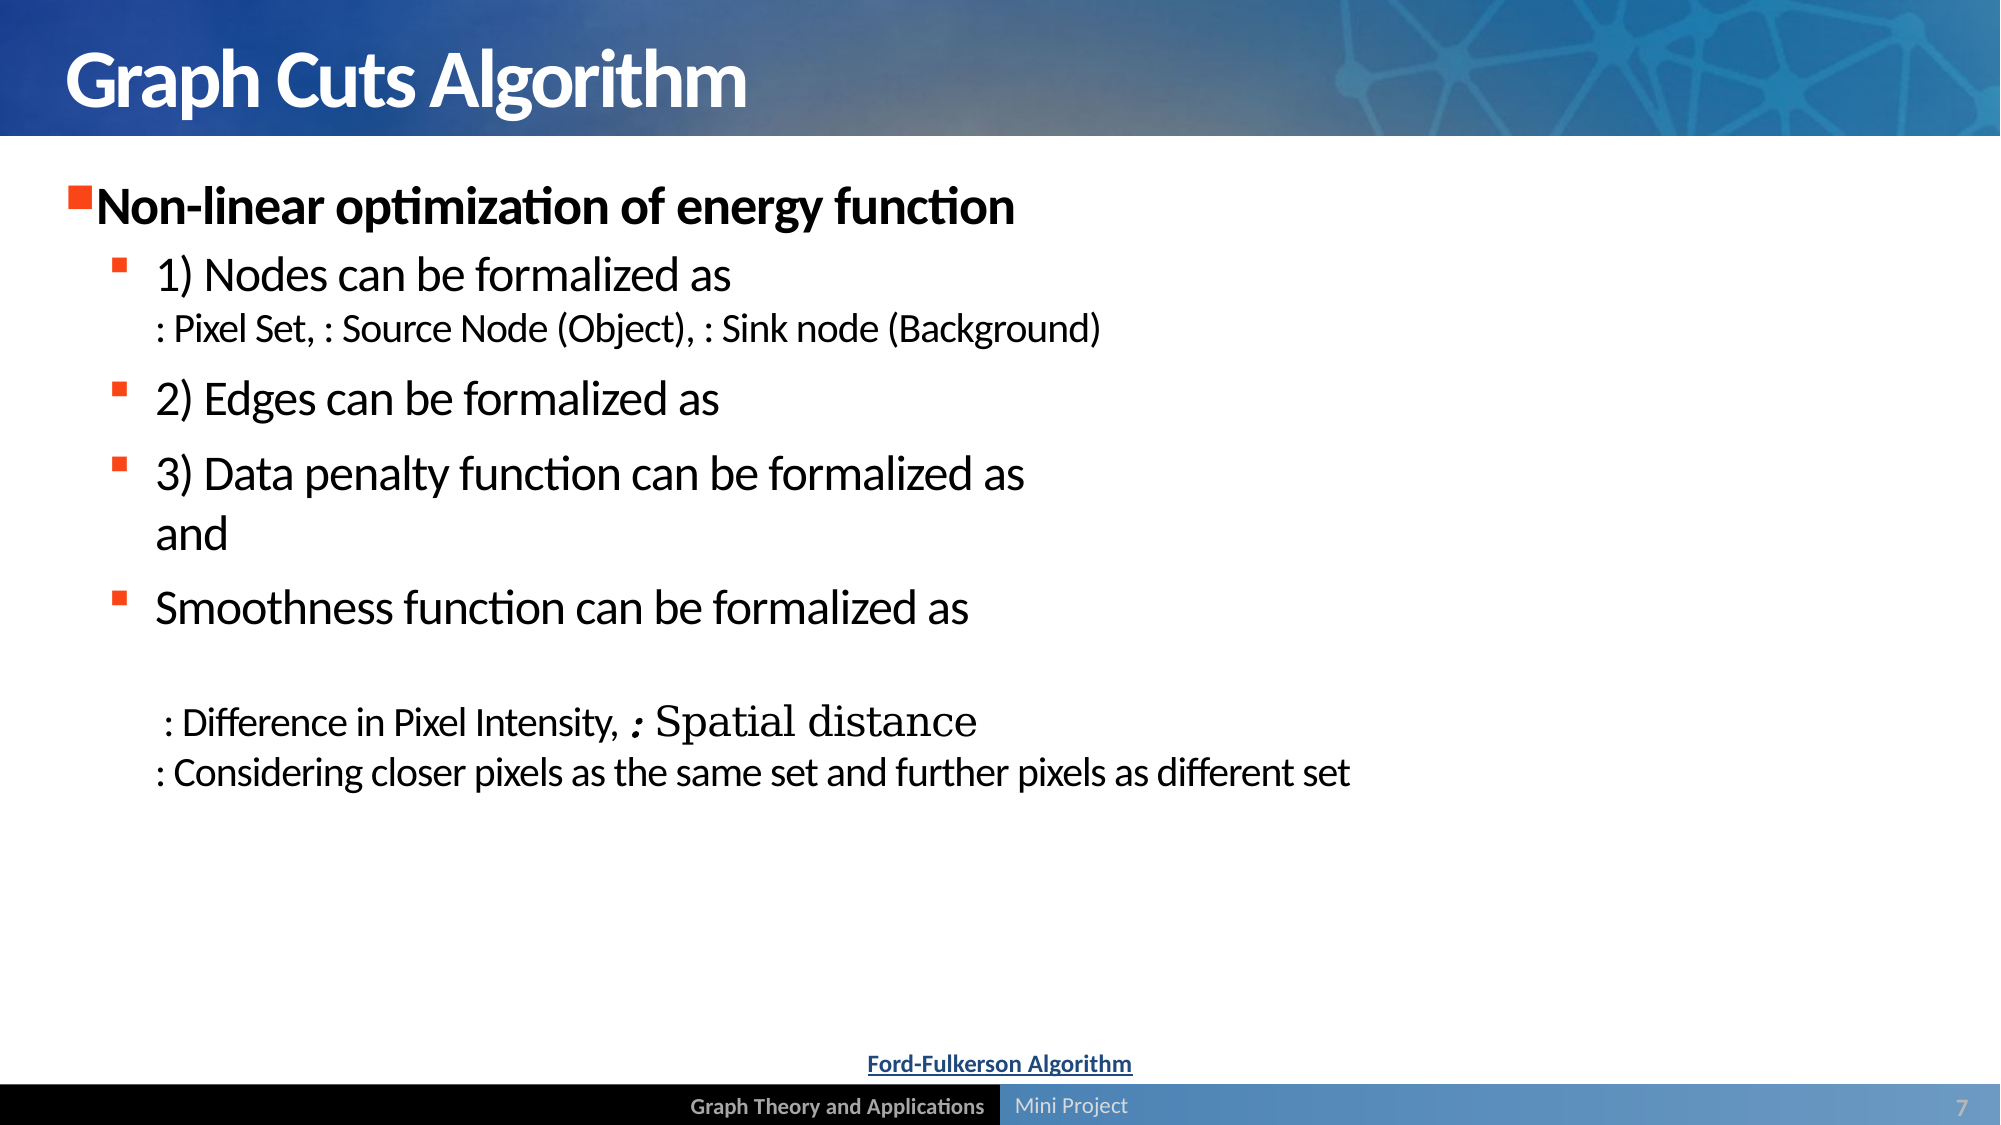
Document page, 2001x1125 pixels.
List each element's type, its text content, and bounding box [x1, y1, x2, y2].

title Graph Cuts Algorithm [49, 27, 1945, 121]
slide_number 7 [1860, 1085, 1984, 1125]
text_box Ford-Fulkerson Algorithm [0, 1040, 2000, 1085]
picture [0, 0, 2000, 136]
